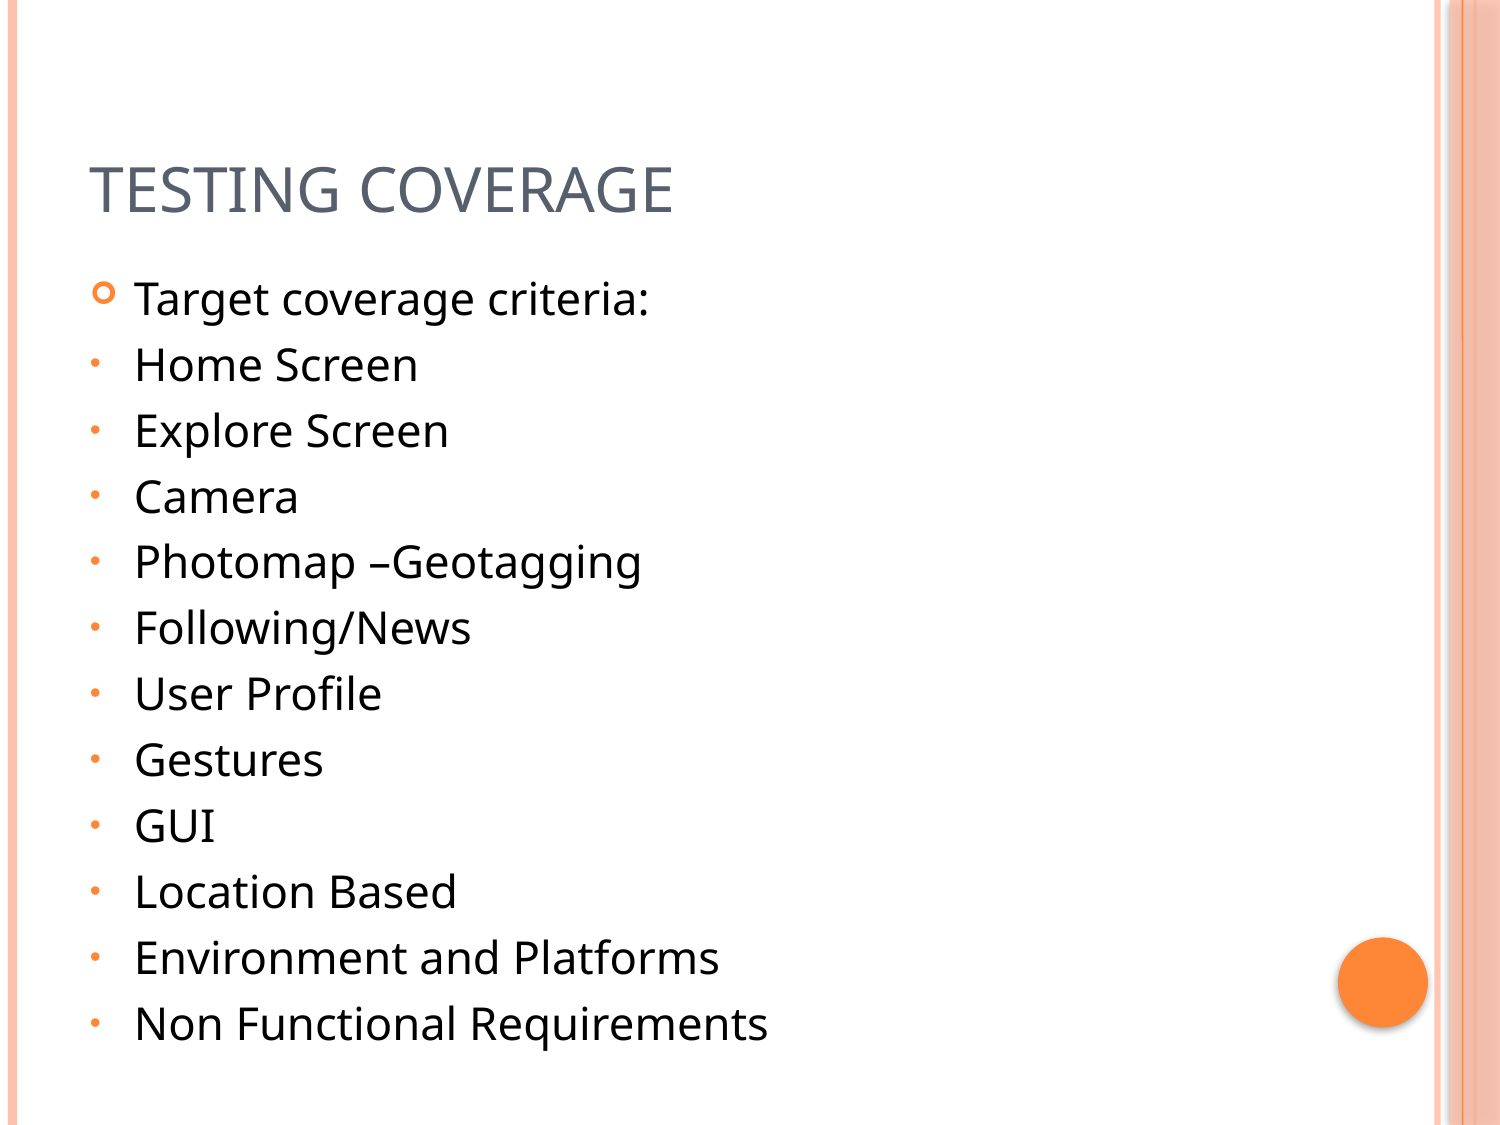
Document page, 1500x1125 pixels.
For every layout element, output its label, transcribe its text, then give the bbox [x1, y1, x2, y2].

list Target coverage criteria: Home Screen Explore Screen Camera Photomap –Geotagging Following/News User Profile Gestures GUI Location Based Environment and Platforms Non Functional Requirements [75, 262, 1300, 1062]
title Testing Coverage [75, 45, 1300, 233]
